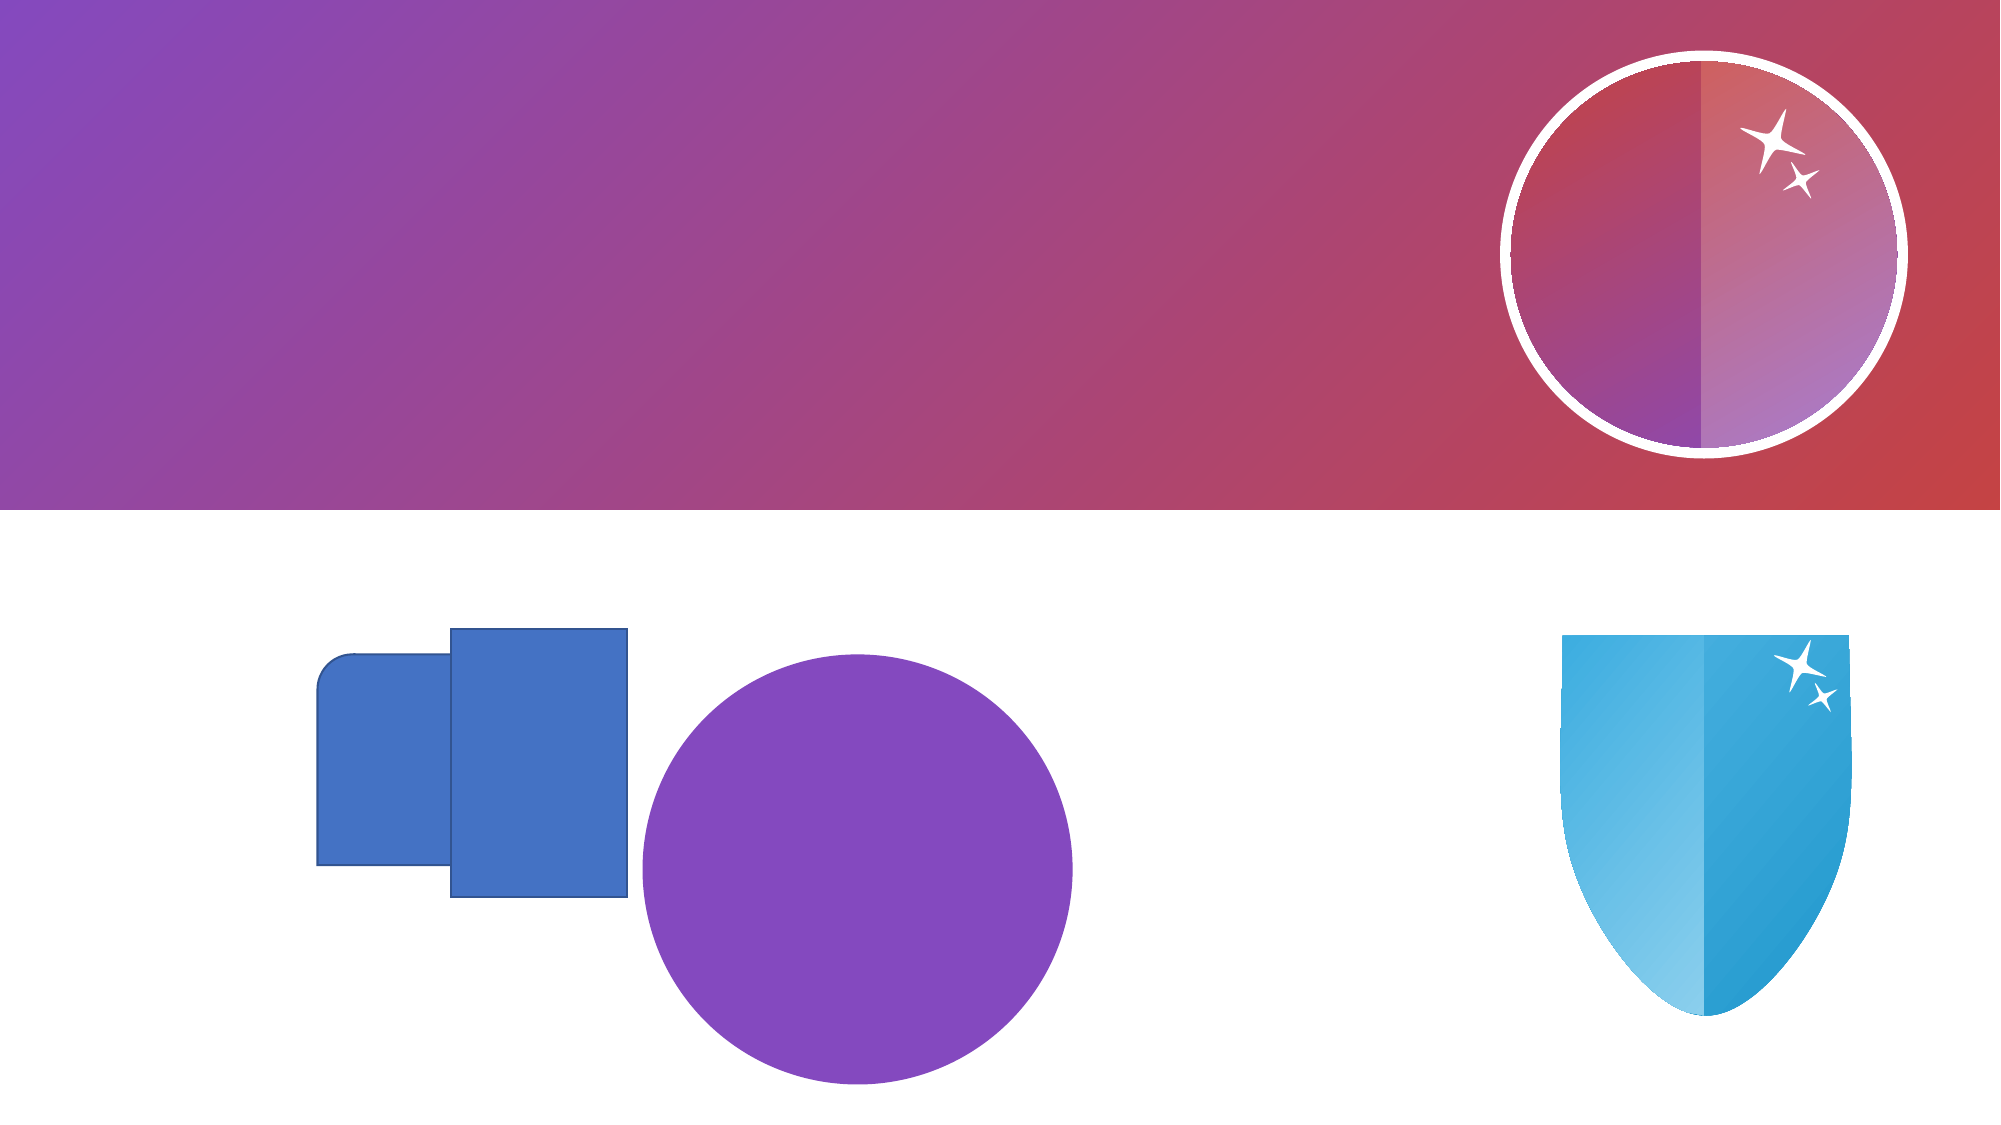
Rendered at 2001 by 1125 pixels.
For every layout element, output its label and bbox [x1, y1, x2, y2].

text_box [0, 0, 2000, 510]
text_box [450, 628, 628, 898]
text_box [316, 653, 450, 867]
text_box [1510, 61, 1898, 448]
text_box [641, 653, 1074, 1086]
text_box [1545, 615, 1867, 1036]
